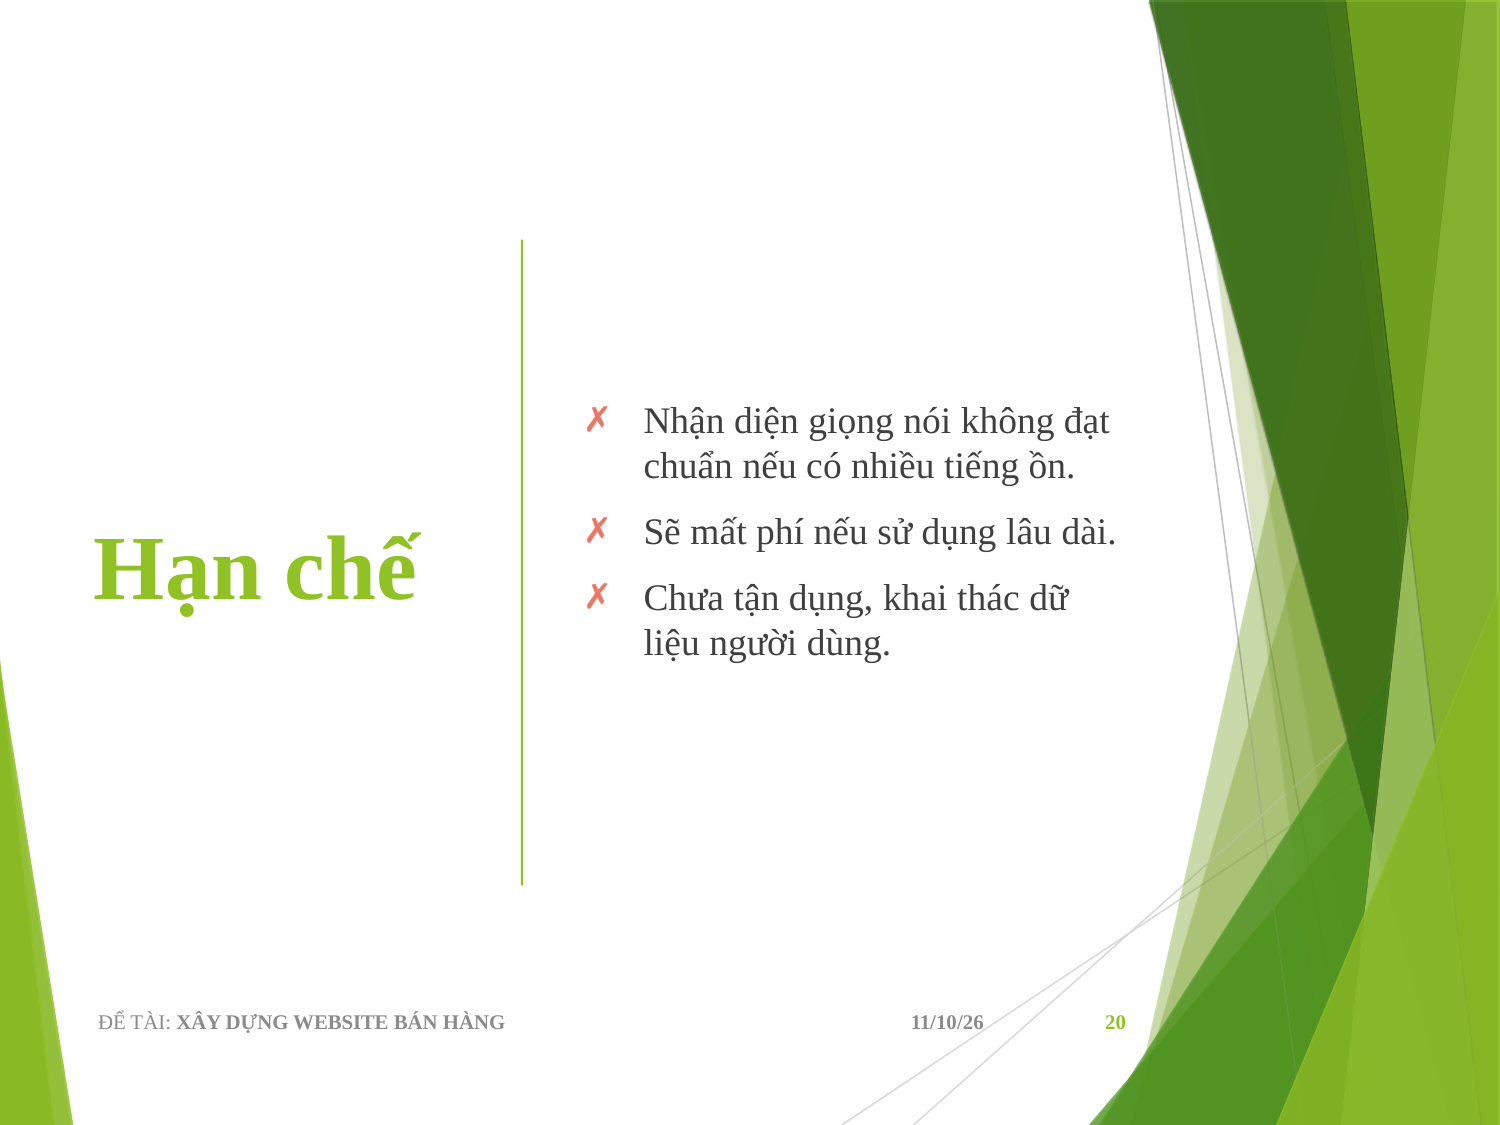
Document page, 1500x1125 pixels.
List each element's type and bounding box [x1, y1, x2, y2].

text_box [0, 0, 1500, 1125]
